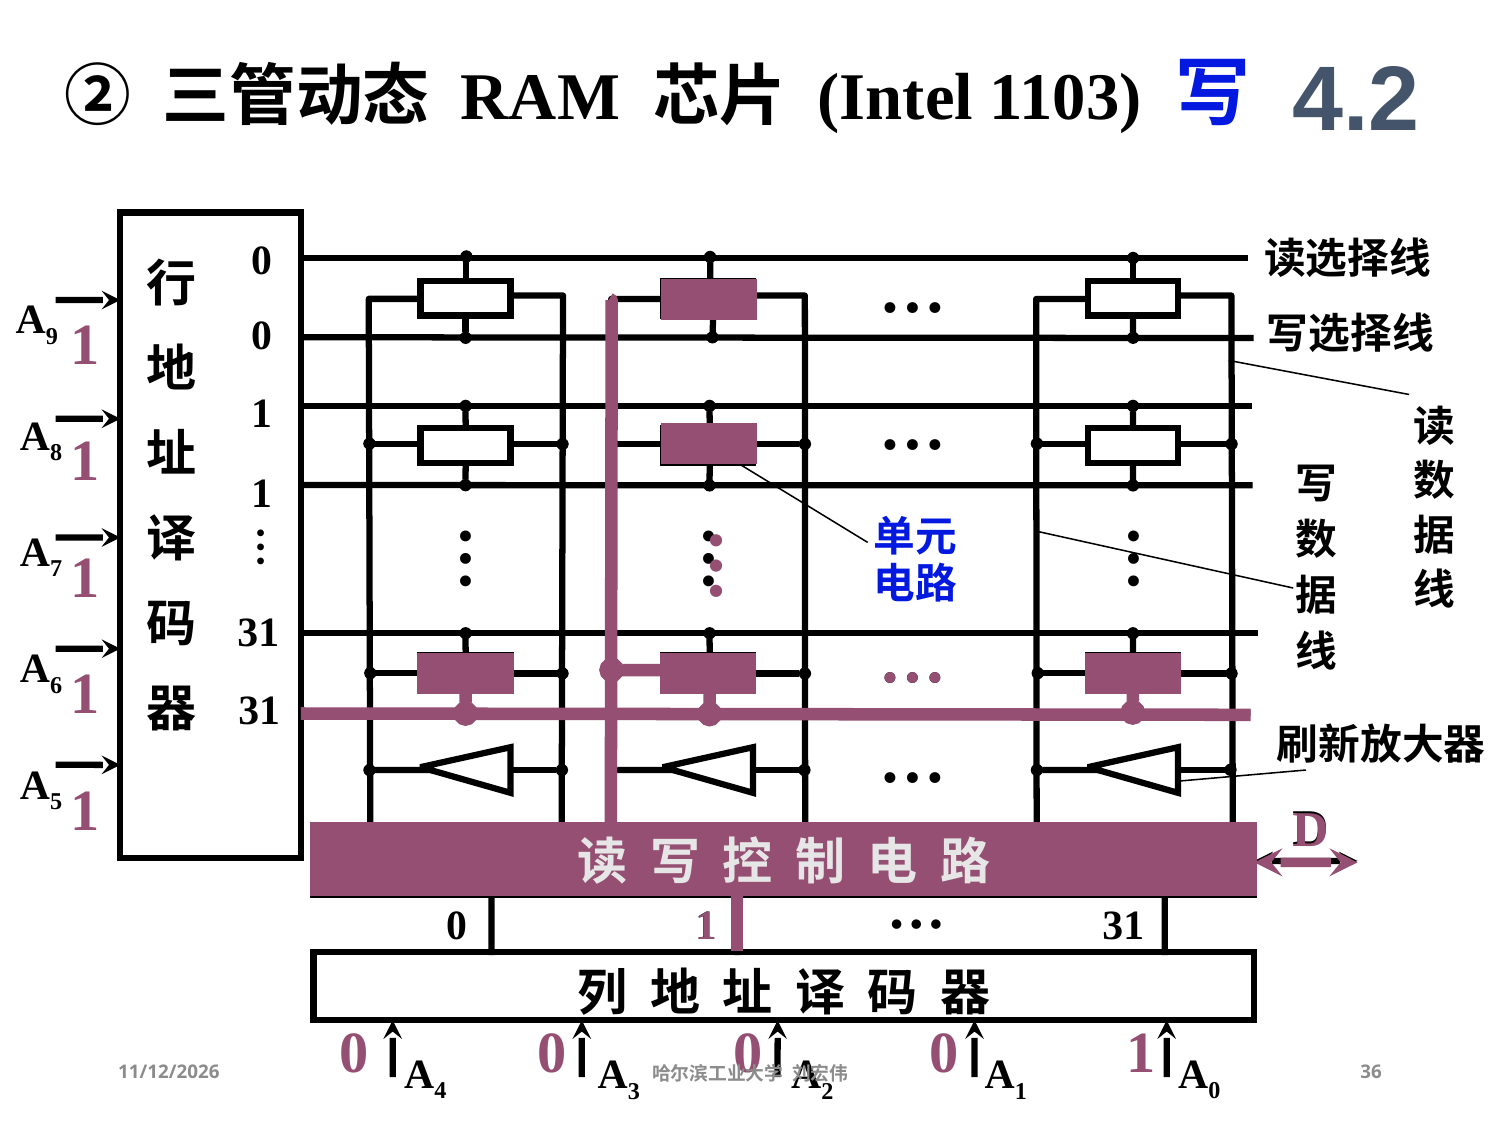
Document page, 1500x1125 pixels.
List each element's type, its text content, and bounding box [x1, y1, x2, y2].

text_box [300, 608, 1251, 715]
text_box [324, 1006, 1171, 1093]
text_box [663, 282, 794, 620]
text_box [1254, 788, 1358, 864]
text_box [680, 890, 738, 956]
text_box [55, 298, 116, 850]
text_box 4.2 [1262, 24, 1450, 163]
text_box ② 三管动态 RAM 芯片 (Intel 1103) 写 [49, 37, 1313, 143]
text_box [0, 212, 1500, 1105]
